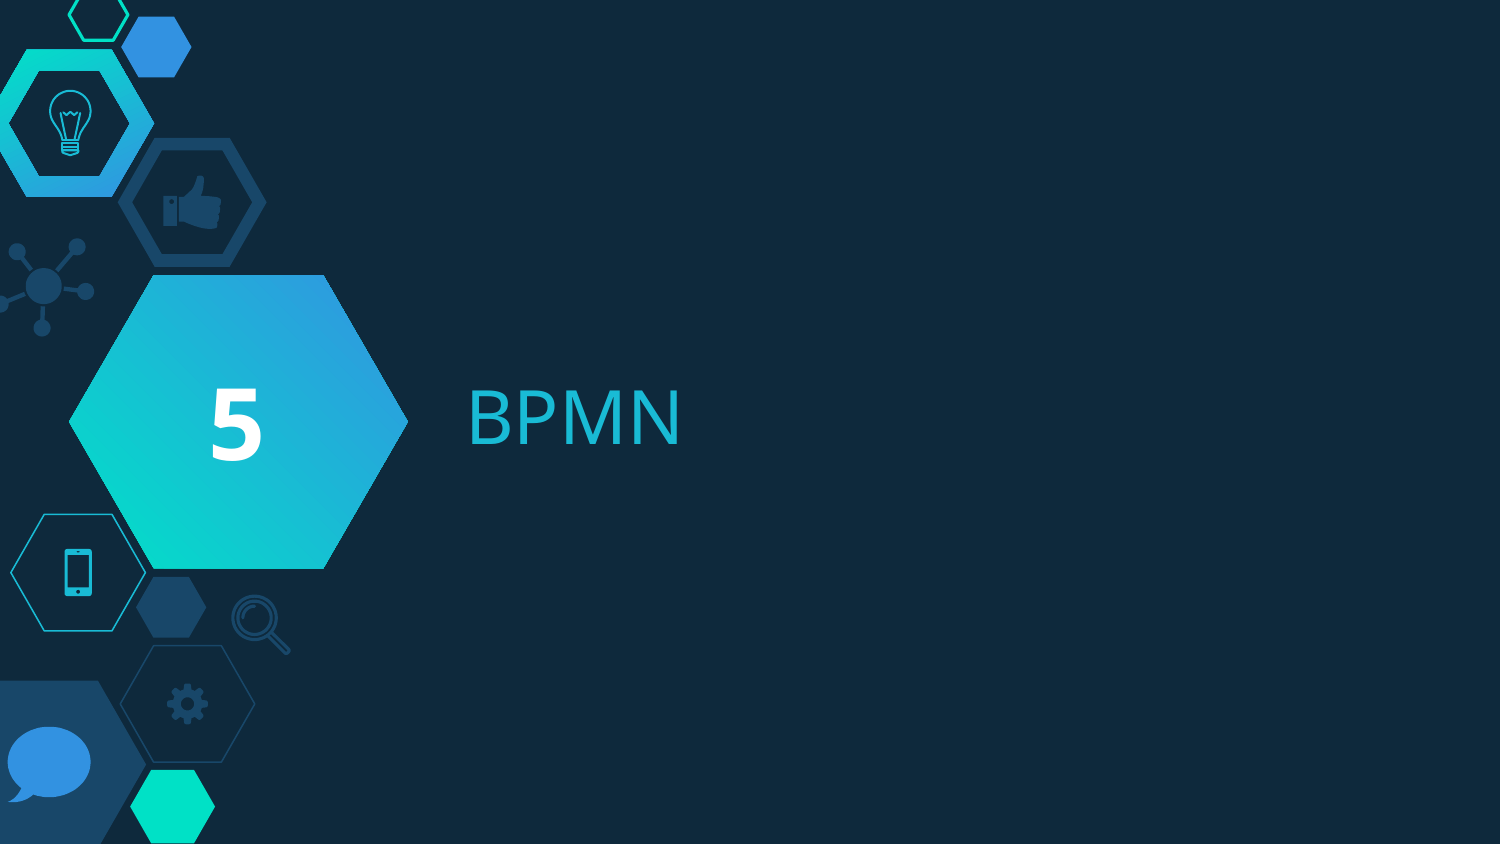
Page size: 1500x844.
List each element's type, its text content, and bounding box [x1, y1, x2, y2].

title BPMN [450, 284, 1375, 475]
text_box 5 [67, 274, 407, 566]
